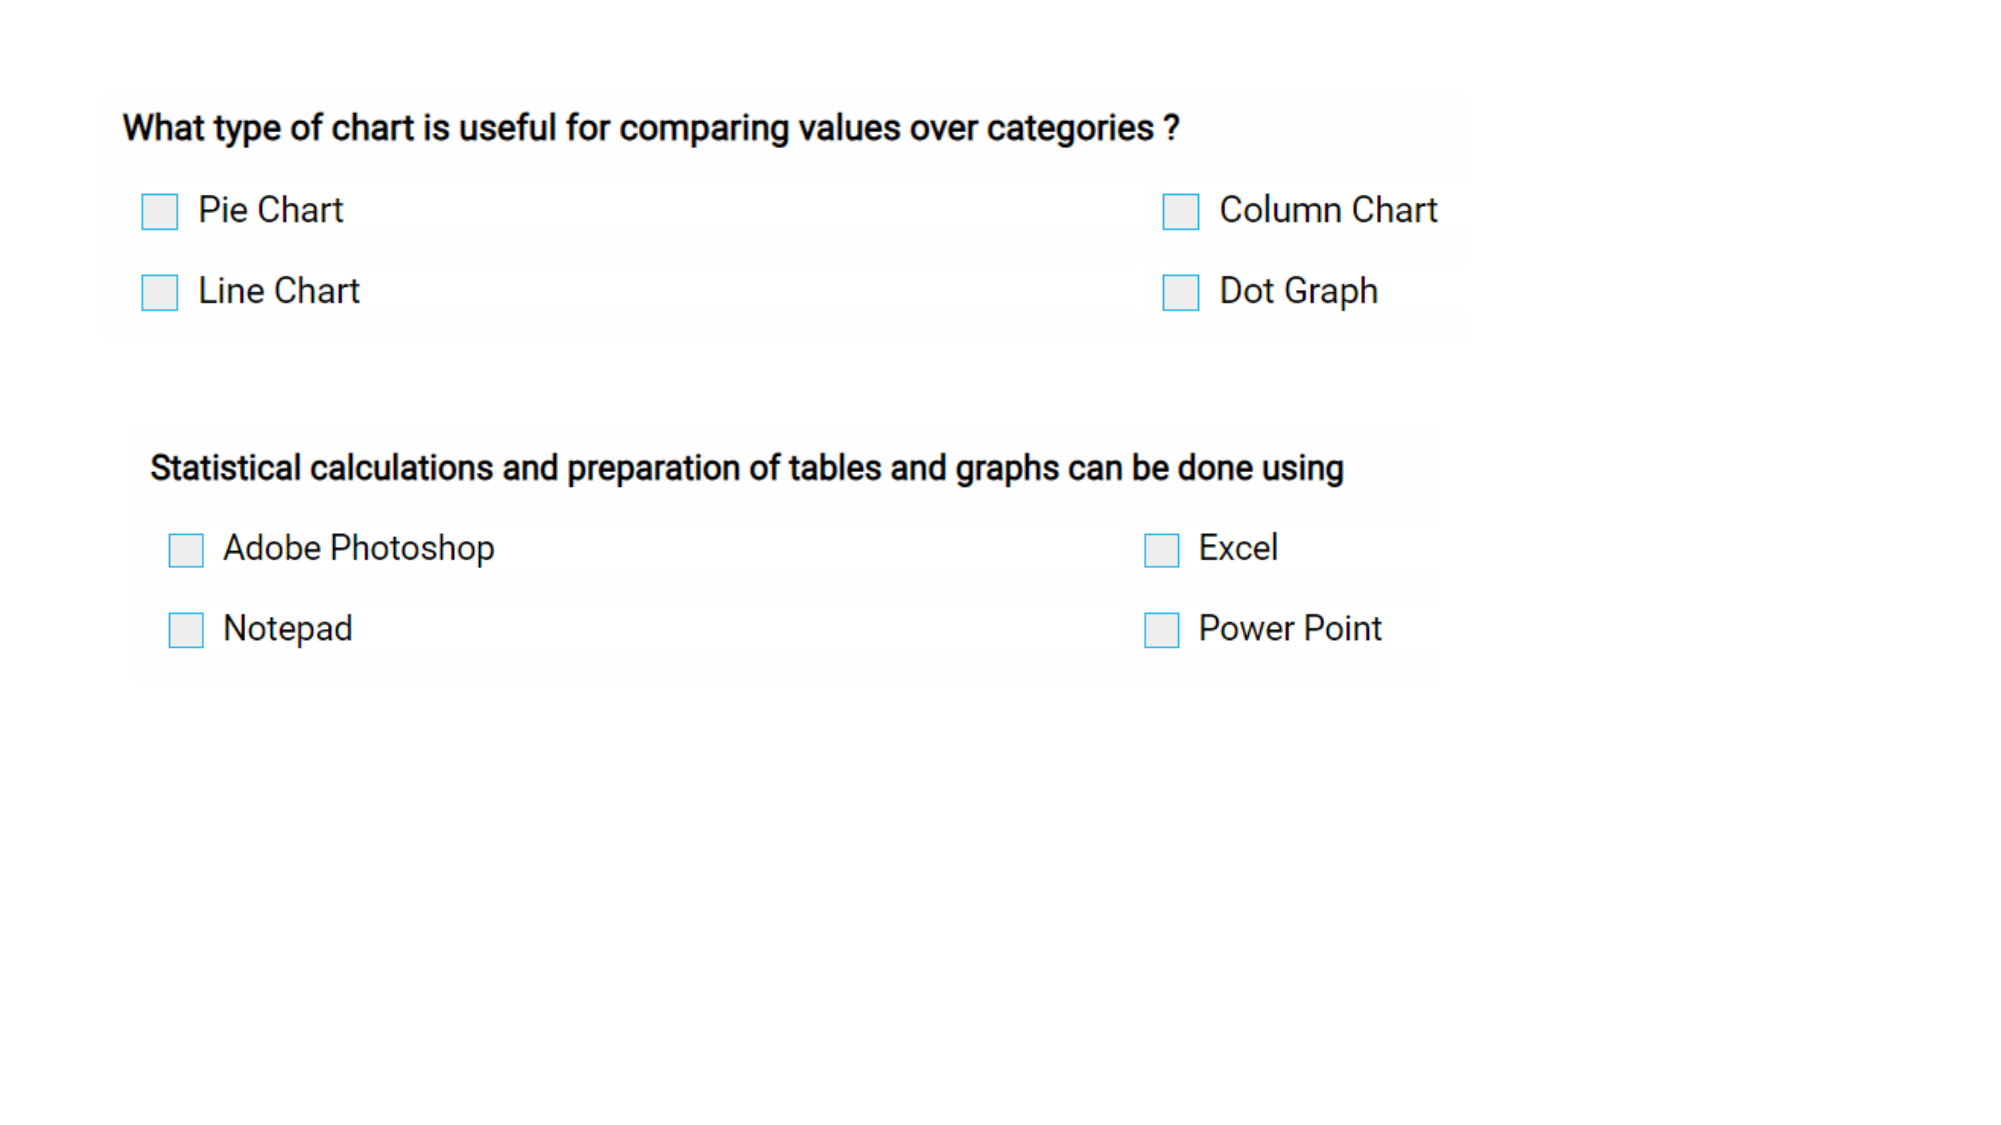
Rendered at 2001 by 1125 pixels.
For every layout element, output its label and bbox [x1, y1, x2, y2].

picture [102, 94, 1470, 343]
picture [131, 424, 1441, 684]
